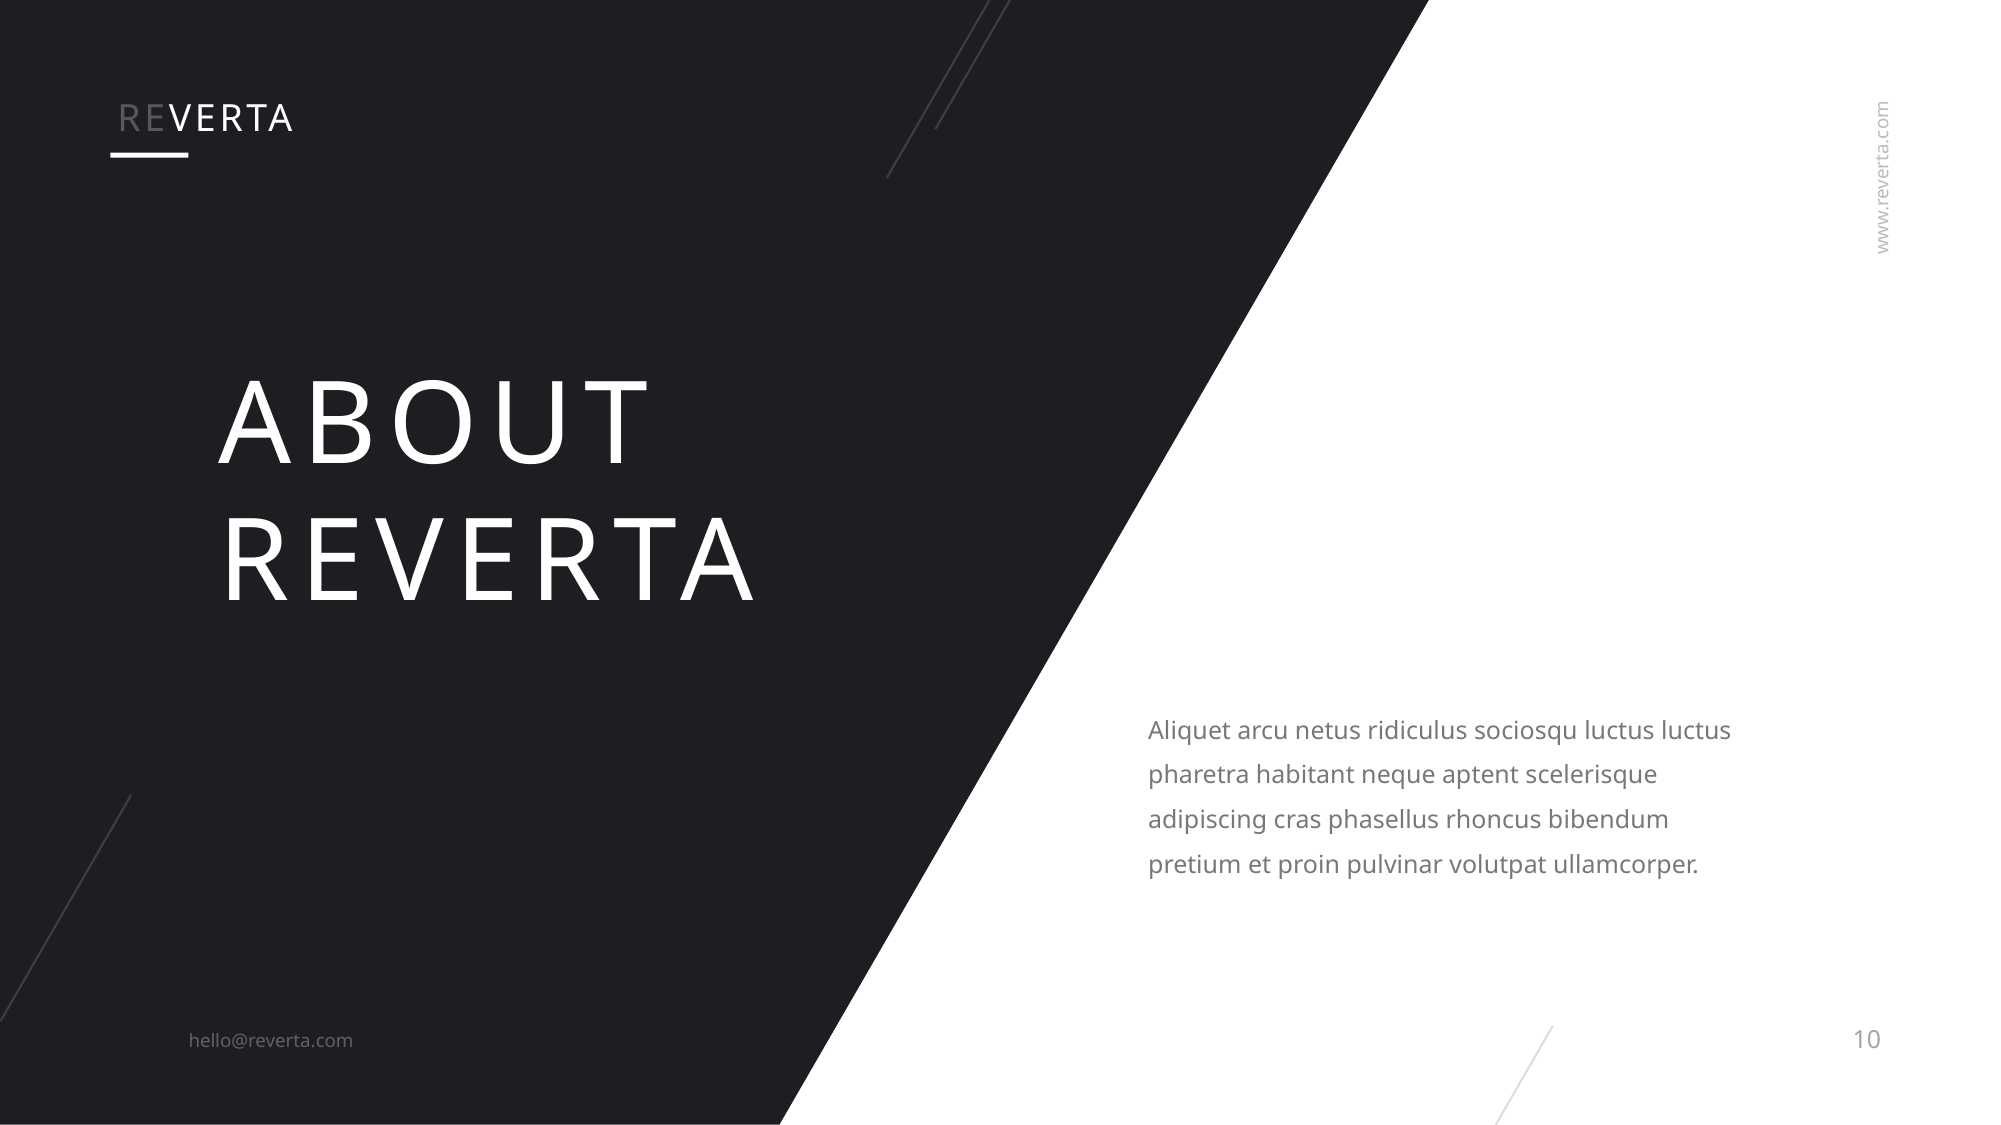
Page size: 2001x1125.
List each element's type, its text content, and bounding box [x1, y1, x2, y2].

text_box [110, 152, 189, 158]
text_box Aliquet arcu netus ridiculus sociosqu luctus luctus pharetra habitant neque aptent scelerisque adipiscing cras phasellus rhoncus bibendum pretium et proin pulvinar volutpat ullamcorper. [1143, 695, 1770, 883]
text_box [0, 0, 1430, 1125]
text_box REVERTA [113, 89, 297, 143]
text_box About Reverta [214, 344, 760, 628]
slide_number 10 [1819, 1016, 1896, 1064]
text_box hello@reverta.com [184, 1025, 358, 1056]
text_box www.reverta.com [1865, 97, 1897, 260]
